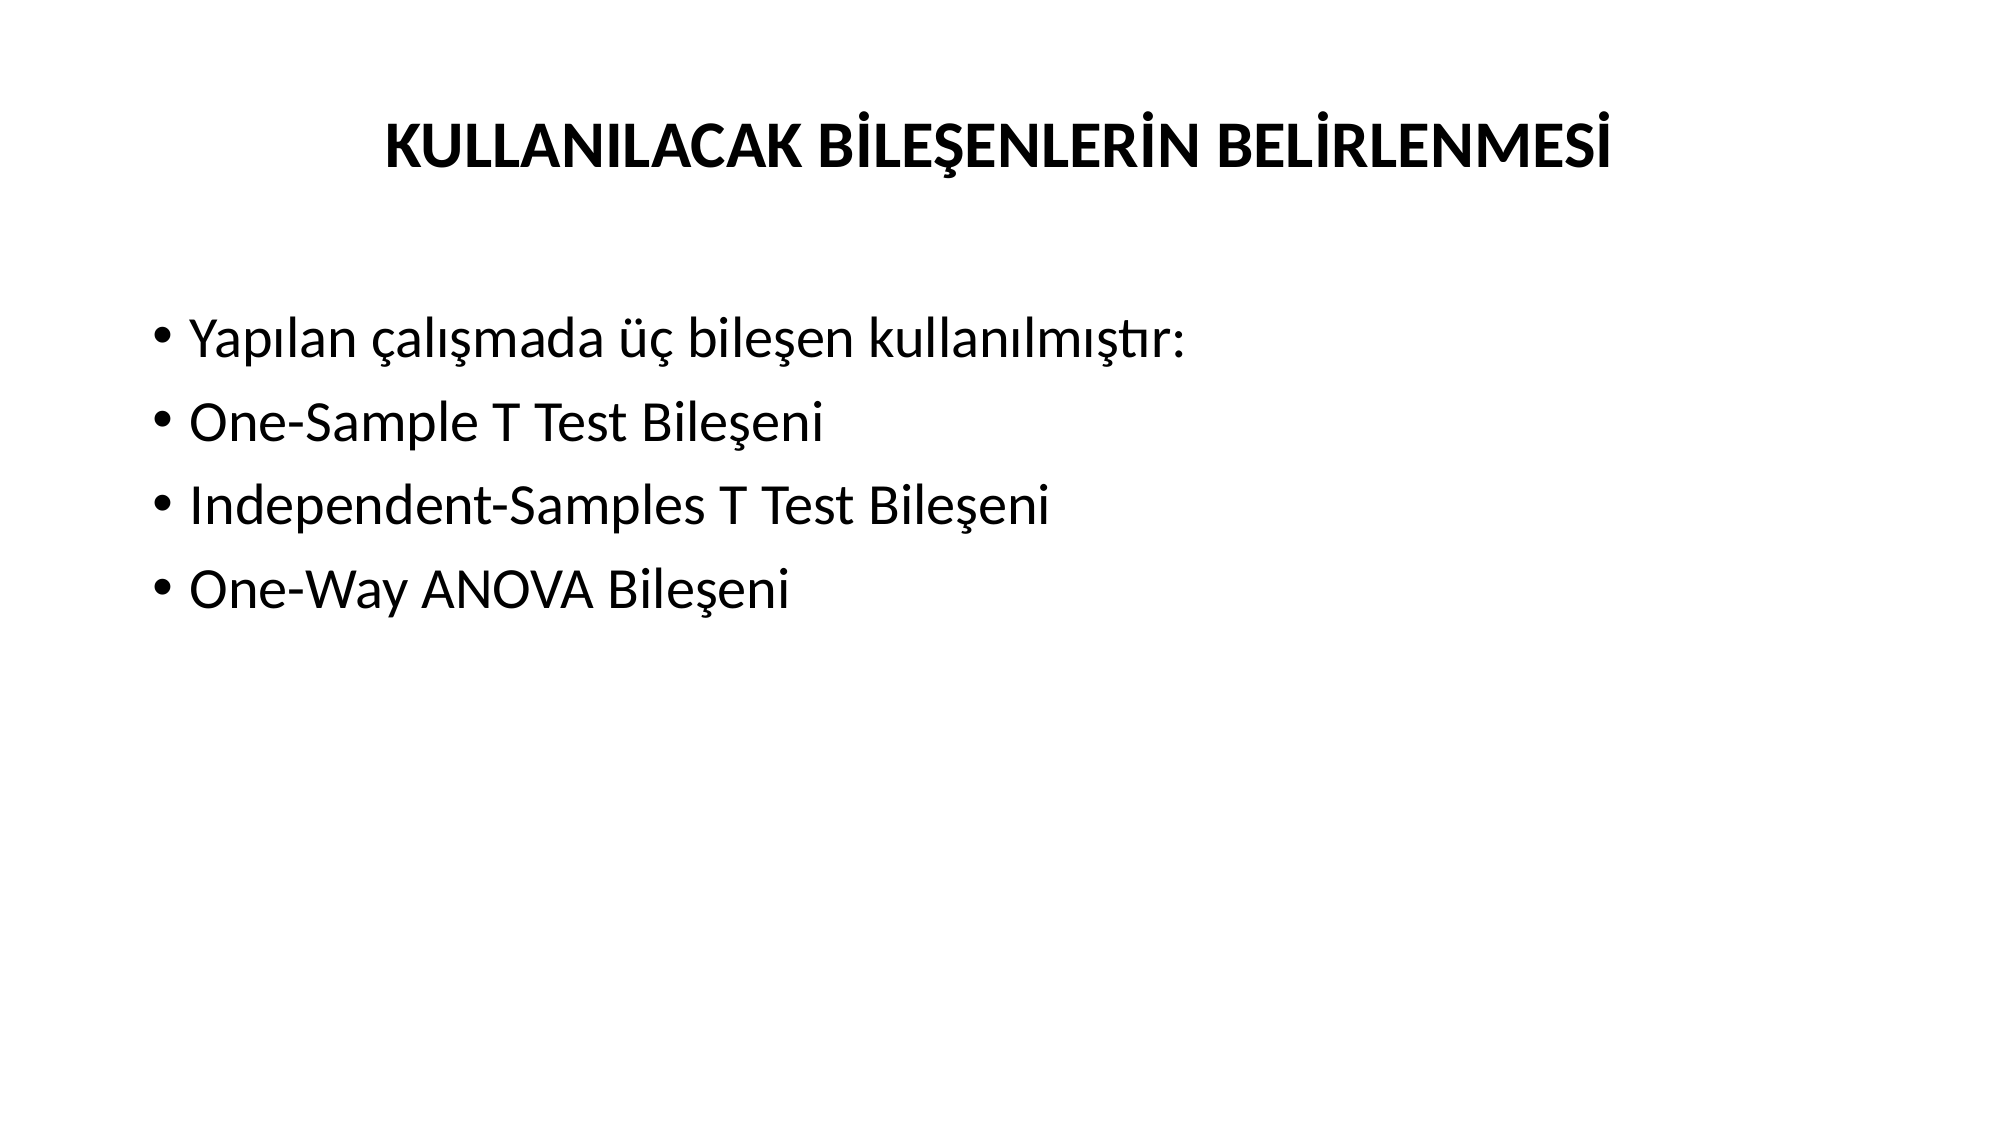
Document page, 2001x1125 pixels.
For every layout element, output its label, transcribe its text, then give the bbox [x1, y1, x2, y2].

title KULLANILACAK BİLEŞENLERİN BELİRLENMESİ [137, 59, 1863, 278]
list Yapılan çalışmada üç bileşen kullanılmıştır: One-Sample T Test Bileşeni Independent-Samples T Test Bileşeni One-Way ANOVA Bileşeni [137, 299, 1863, 712]
